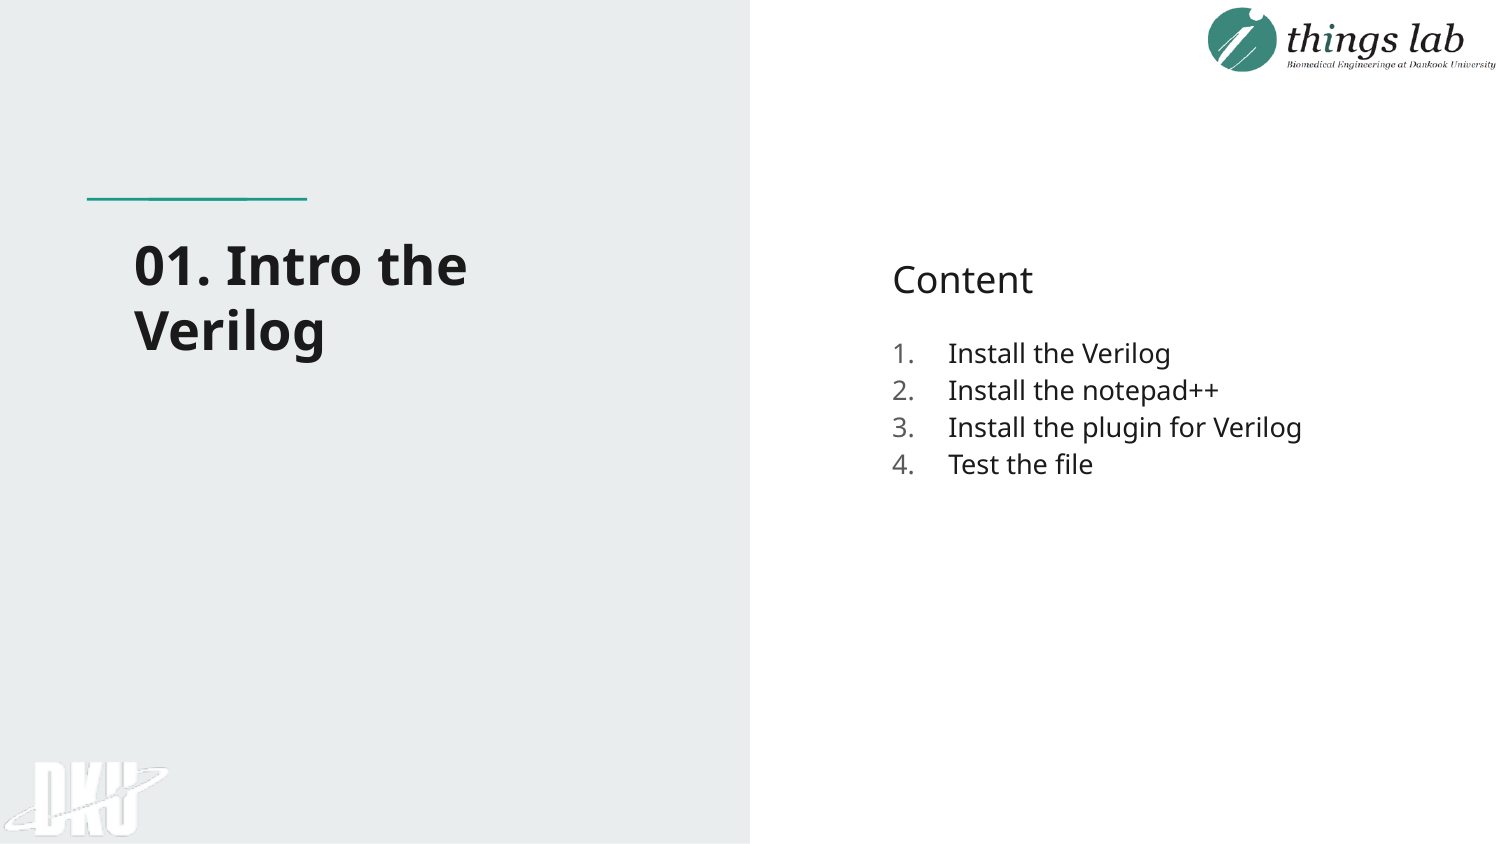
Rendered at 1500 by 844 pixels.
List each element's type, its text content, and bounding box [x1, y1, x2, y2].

picture [1202, 0, 1500, 77]
picture [0, 762, 169, 843]
text_box Content [853, 234, 1407, 296]
title 01. Intro the Verilog [119, 216, 662, 494]
list Install the Verilog Install the notepad++ Install the plugin for Verilog Test the file [853, 316, 1407, 493]
